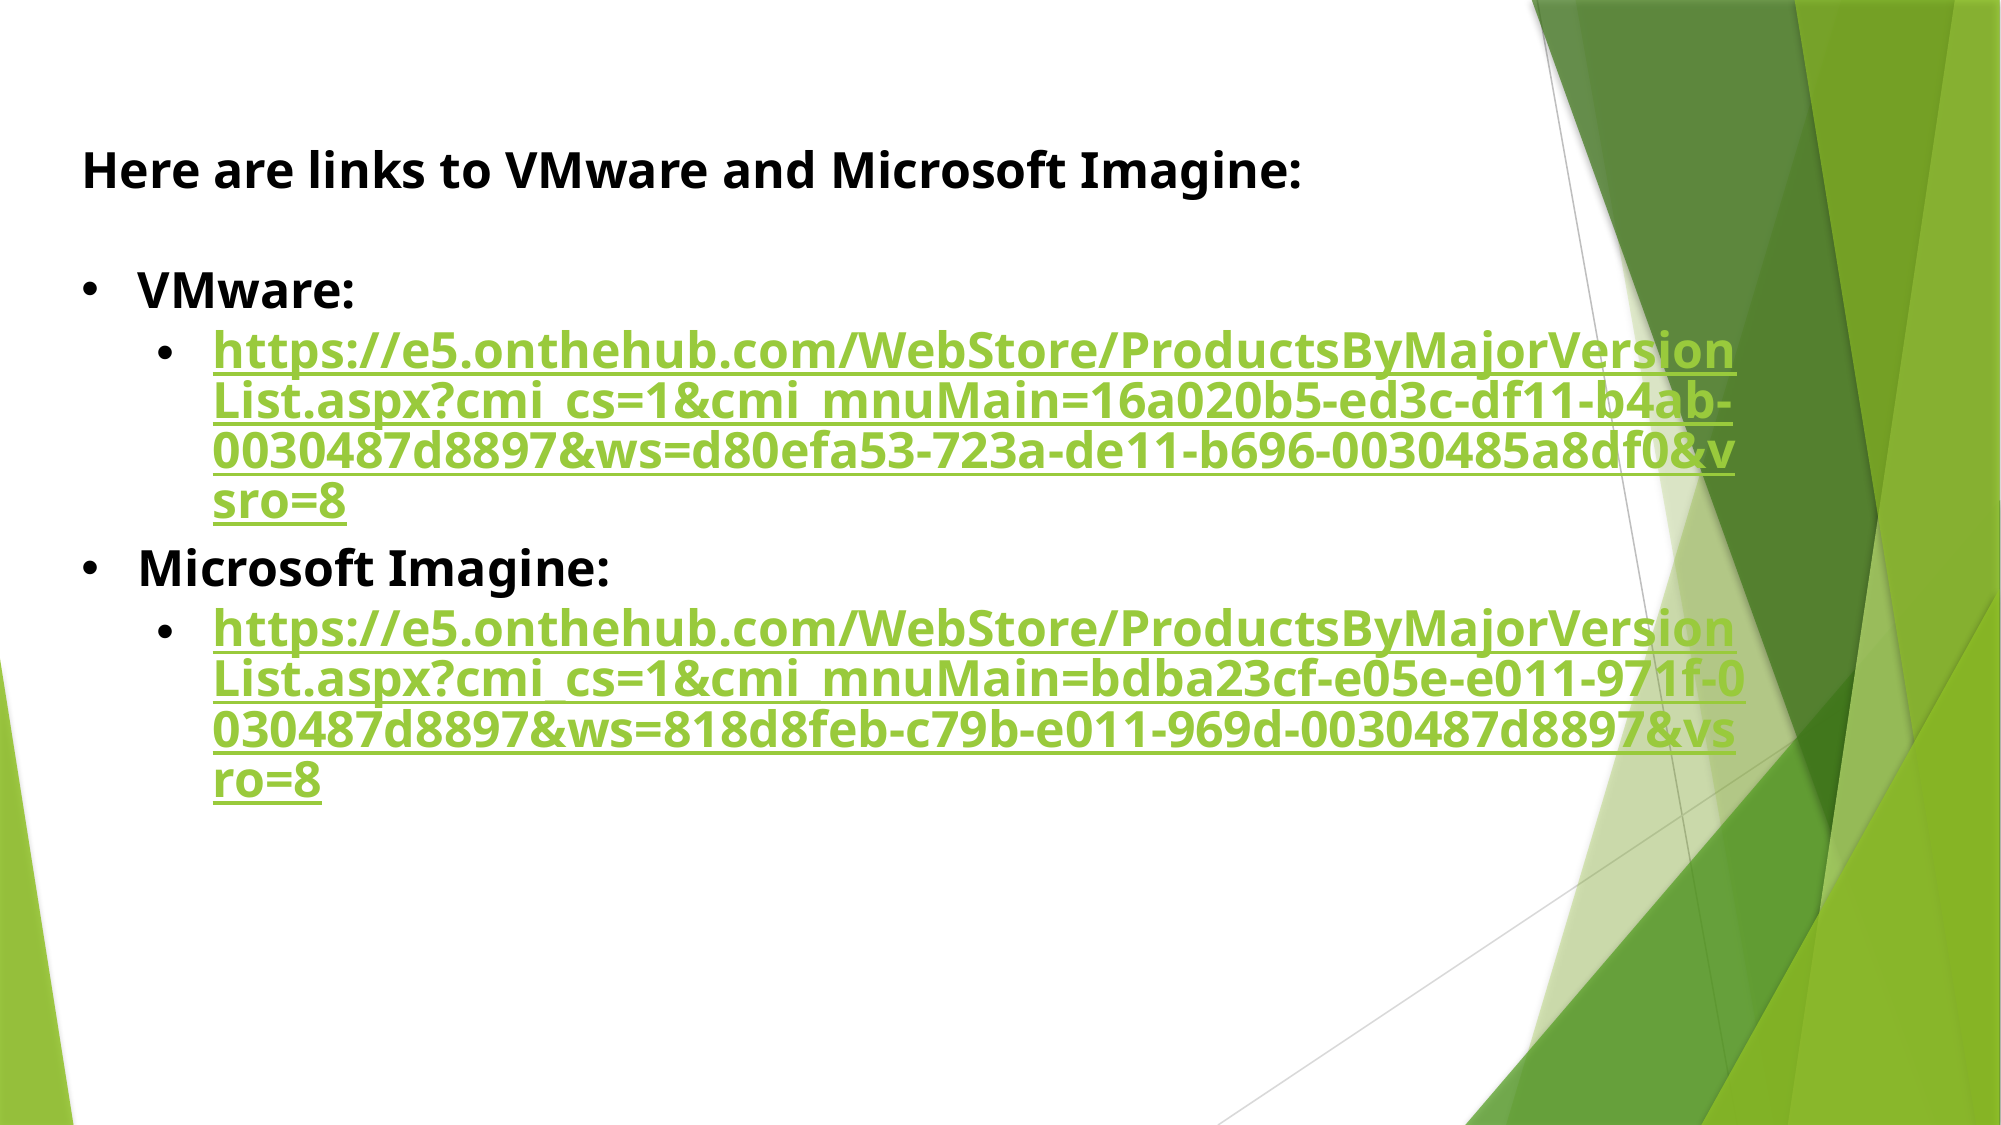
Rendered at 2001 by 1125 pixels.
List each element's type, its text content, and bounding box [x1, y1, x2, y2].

text_box Here are links to VMware and Microsoft Imagine: VMware: https://e5.onthehub.com/WebStore/ProductsByMajorVersionList.aspx?cmi_cs=1&cmi_mnuMain=16a020b5-ed3c-df11-b4ab-0030487d8897&ws=d80efa53-723a-de11-b696-0030485a8df0&vsro=8 Microsoft Imagine: https://e5.onthehub.com/WebStore/ProductsByMajorVersionList.aspx?cmi_cs=1&cmi_mnuMain=bdba23cf-e05e-e011-971f-0030487d8897&ws=818d8feb-c79b-e011-969d-0030487d8897&vsro=8 [66, 131, 1763, 643]
